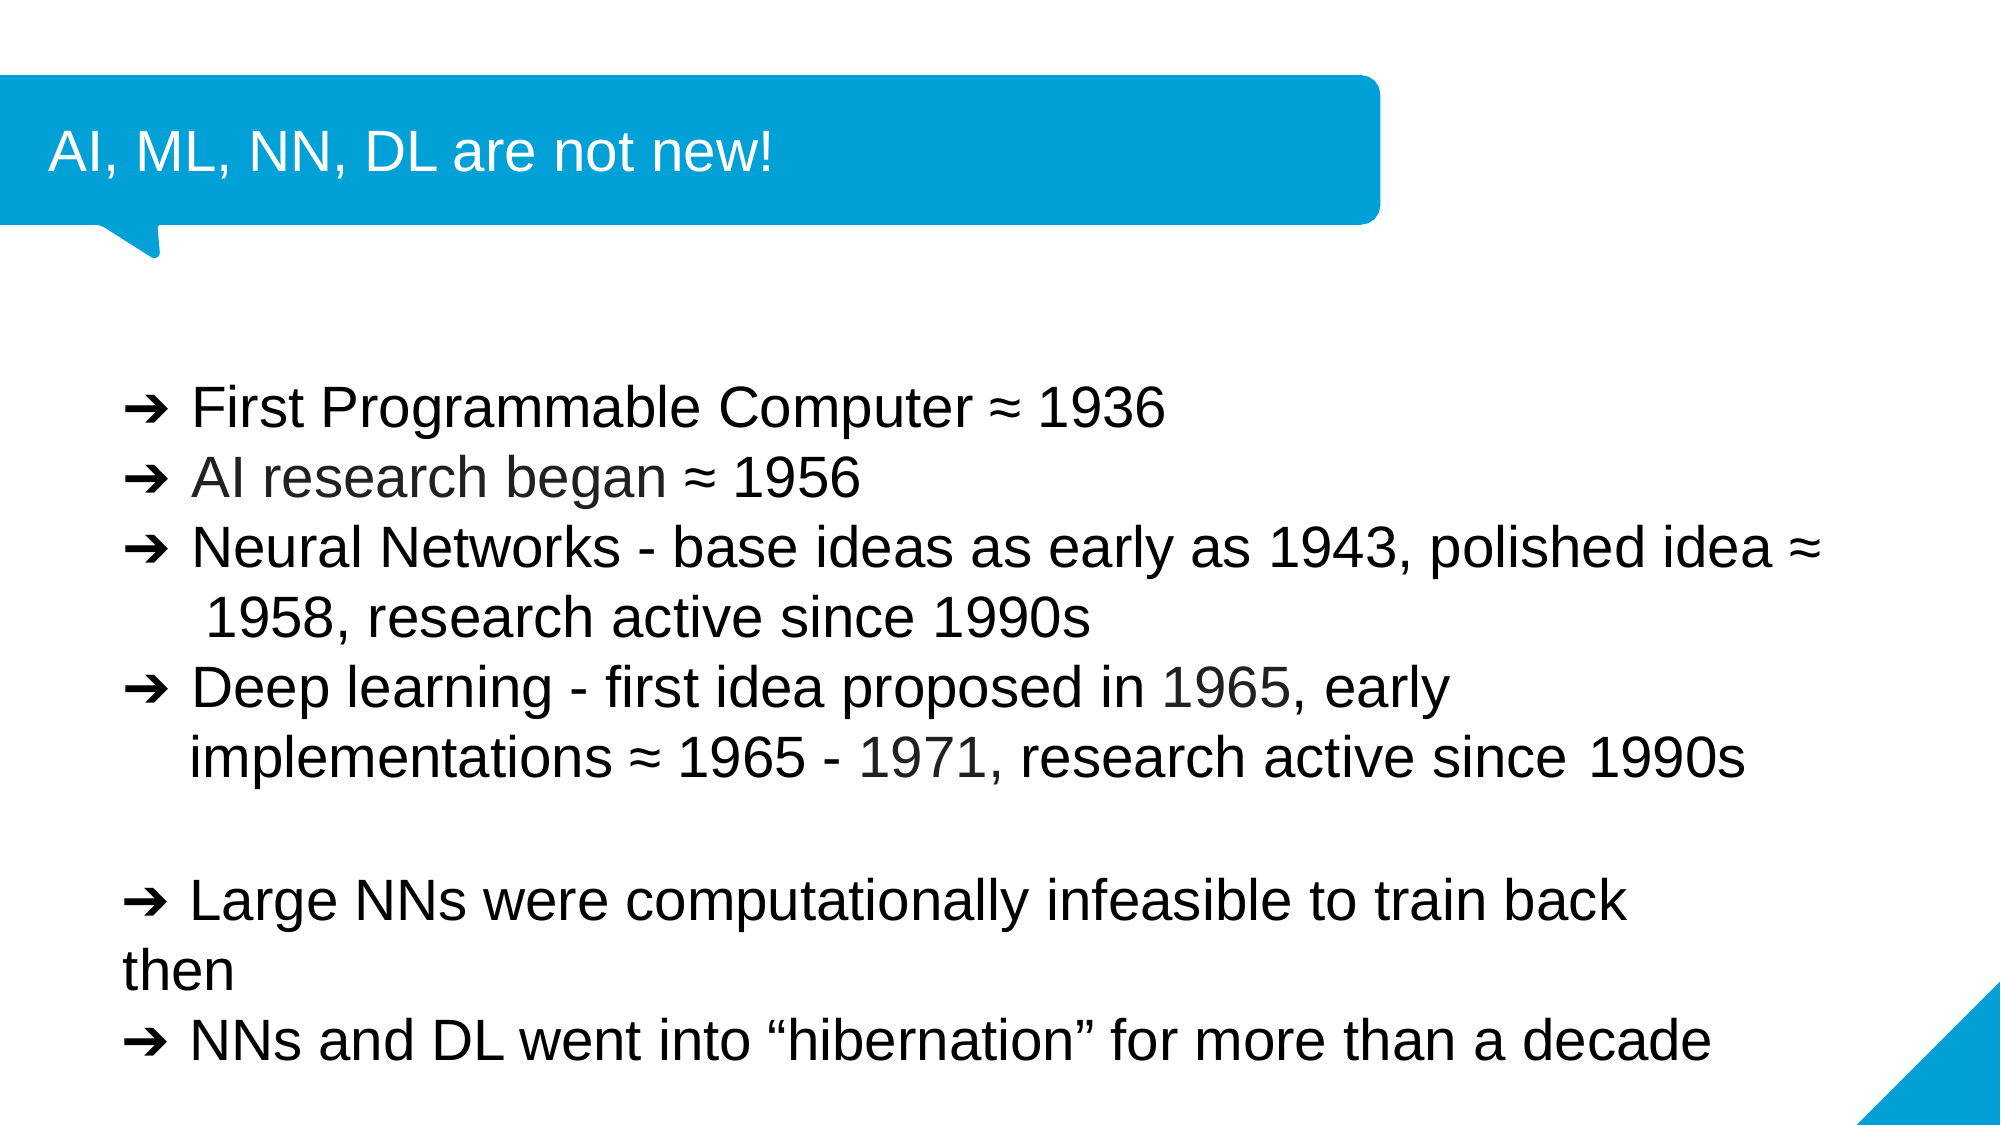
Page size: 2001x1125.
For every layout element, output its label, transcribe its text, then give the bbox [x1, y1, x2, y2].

title AI, ML, NN, DL are not new! [46, 111, 781, 302]
text_box ➔ First Programmable Computer ≈ 1936 ➔ AI research began ≈ 1956 ➔ Neural Networks - base ideas as early as 1943, polished idea ≈ 1958, research active since 1990s ➔ Deep learning - first idea proposed in 1965, early implementations ≈ 1965 - 1971, research active since 1990s ➔ Large NNs were computationally infeasible to train back then ➔ NNs and DL went into “hibernation” for more than a decade [120, 367, 1828, 1073]
text_box [1856, 981, 2000, 1125]
